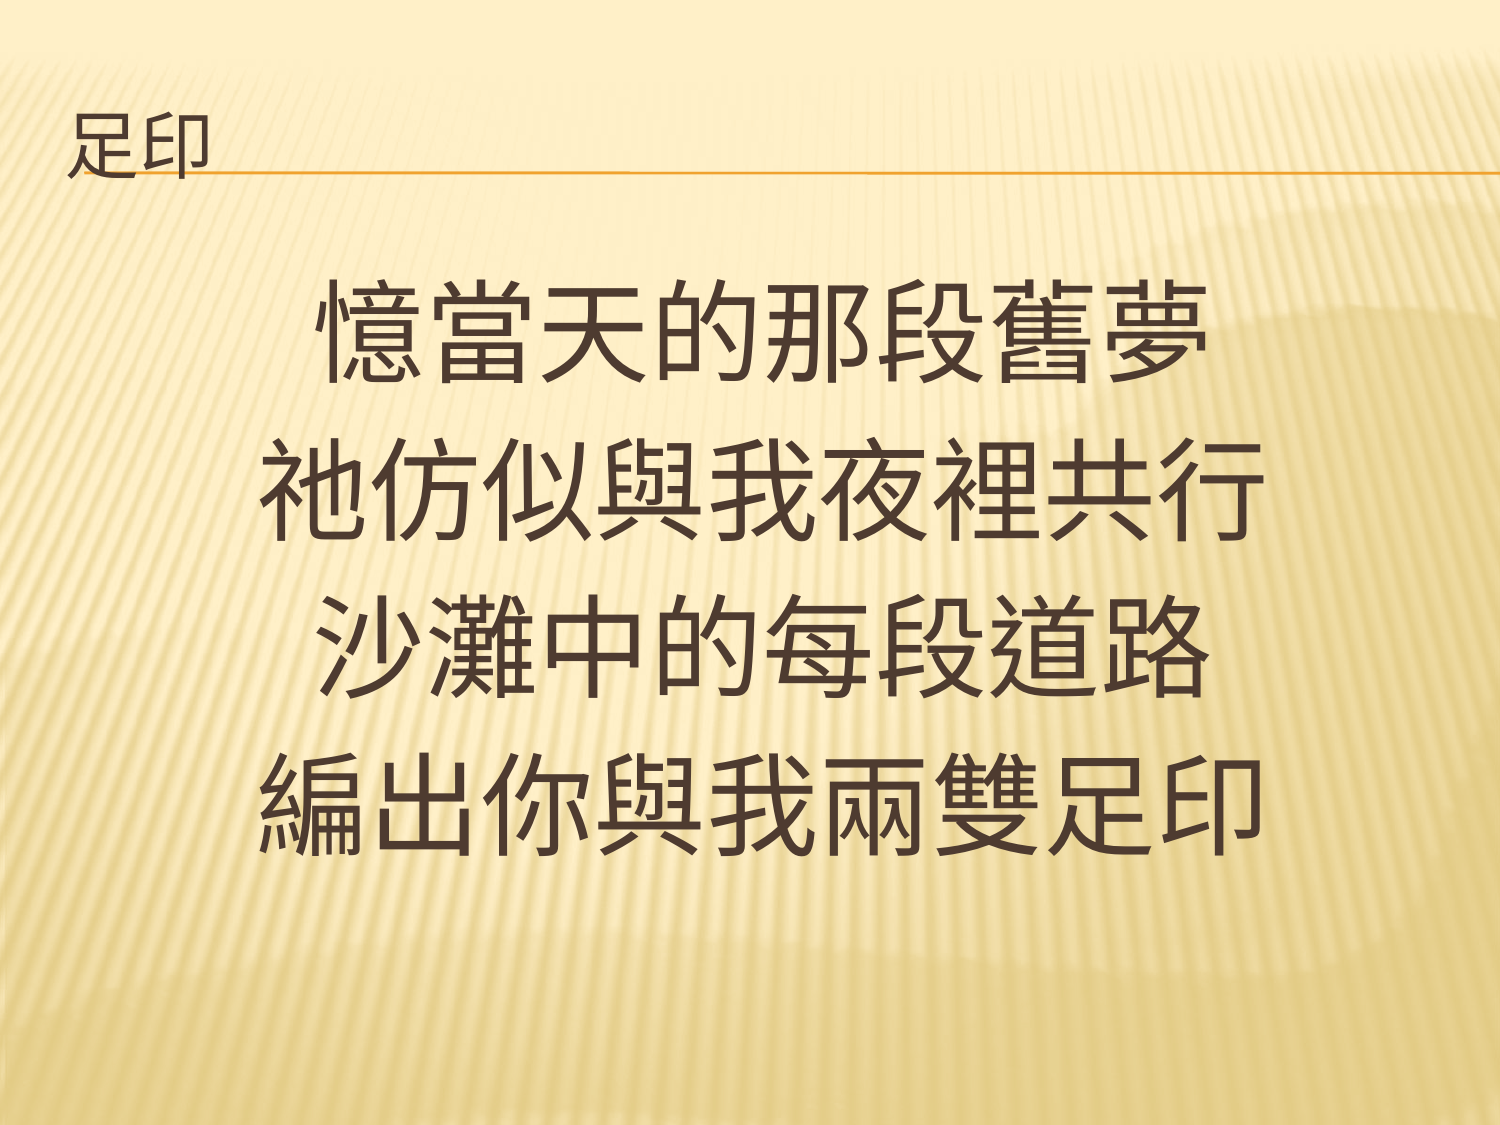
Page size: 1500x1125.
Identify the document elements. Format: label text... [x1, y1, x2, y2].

list 憶當天的那段舊夢 祂仿似與我夜裡共行 沙灘中的每段道路 編出你與我兩雙足印 [50, 254, 1475, 998]
title 足印 [50, 75, 1475, 213]
